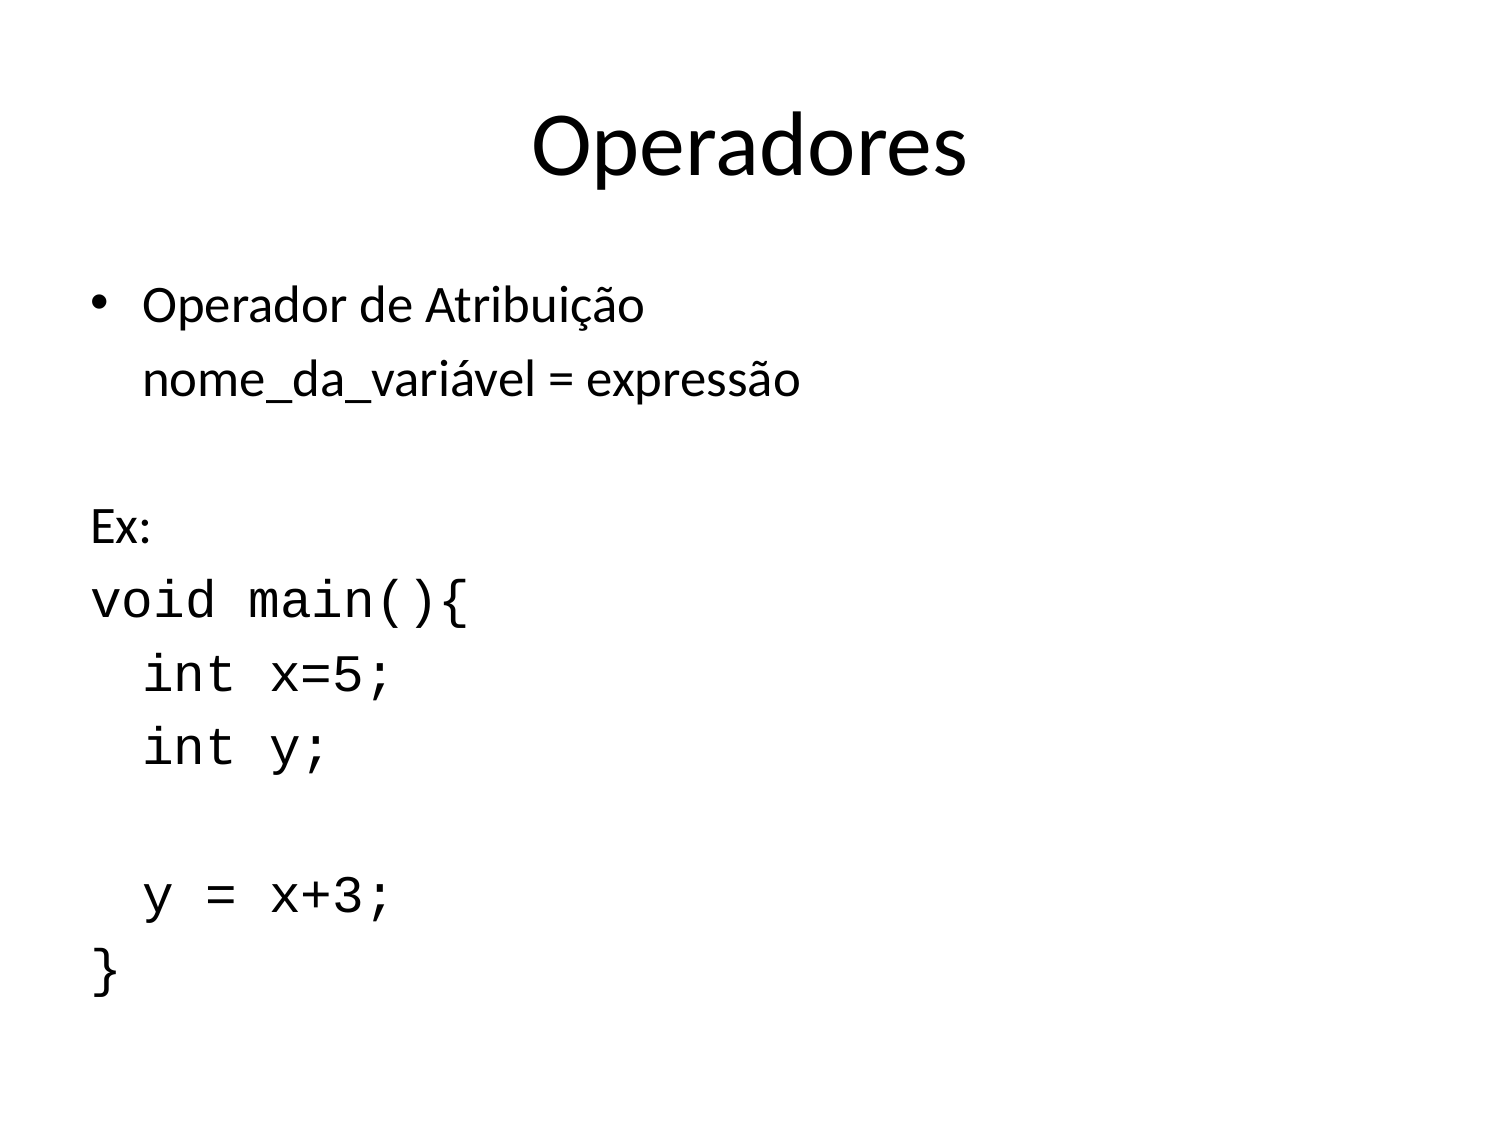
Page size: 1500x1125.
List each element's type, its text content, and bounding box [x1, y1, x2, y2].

list Operador de Atribuição nome_da_variável = expressão Ex: void main(){ int x=5; int y; y = x+3; } [75, 262, 1425, 1005]
title Operadores [75, 45, 1425, 233]
